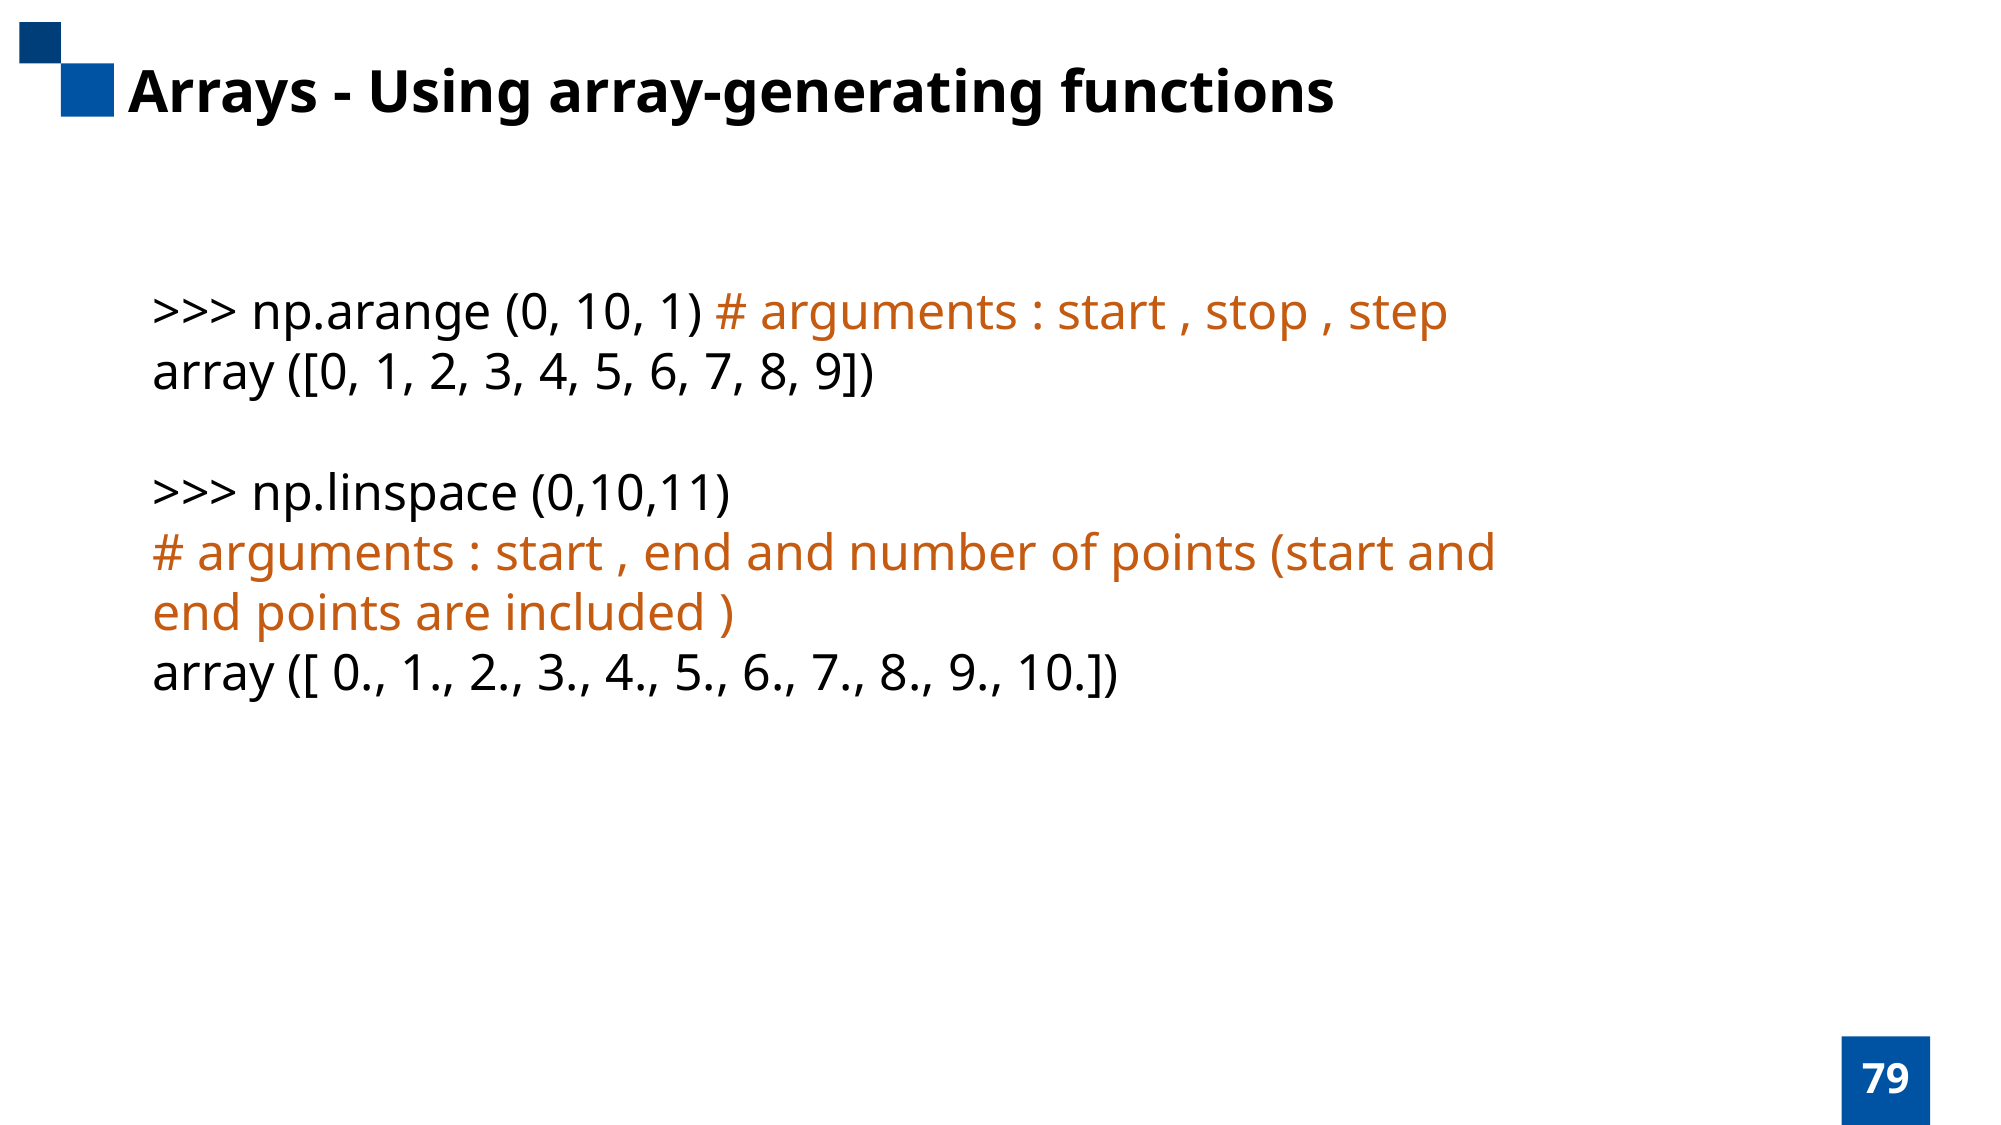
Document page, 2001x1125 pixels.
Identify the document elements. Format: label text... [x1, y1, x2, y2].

text_box Arrays - Using array-generating functions [113, 47, 1397, 132]
slide_number 79 [1771, 1050, 2000, 1111]
text_box >>> np.arange (0, 10, 1) # arguments : start , stop , step array ([0, 1, 2, 3, 4, 5, 6, 7, 8, 9]) >>> np.linspace (0,10,11) # arguments : start , end and number of points (start and end points are included ) array ([ 0., 1., 2., 3., 4., 5., 6., 7., 8., 9., 10.]) [137, 272, 1853, 708]
